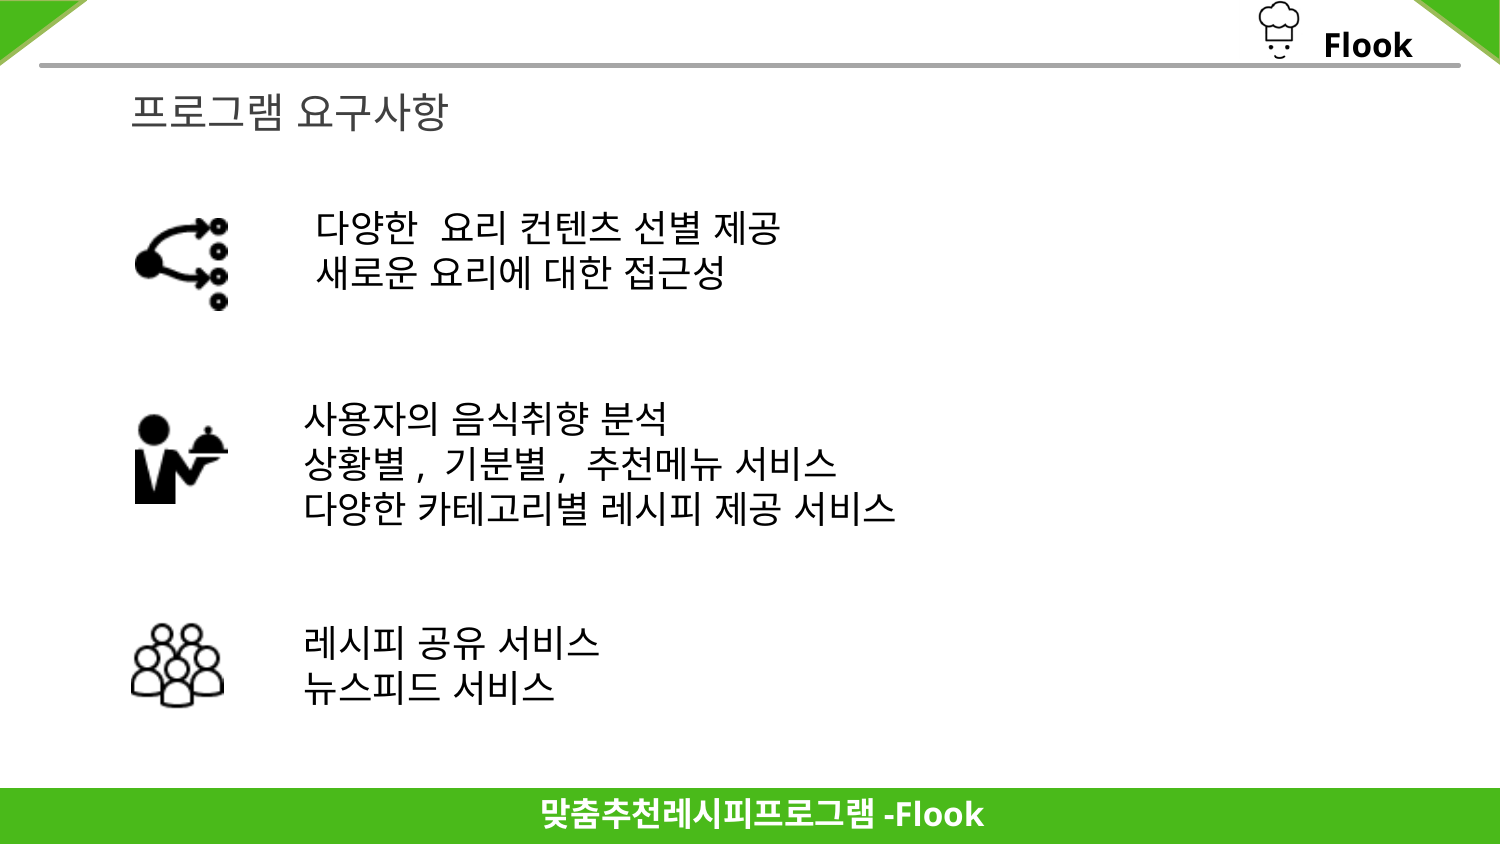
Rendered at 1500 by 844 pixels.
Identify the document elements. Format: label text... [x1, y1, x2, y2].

text_box 다양한 요리 컨텐츠 선별 제공 새로운 요리에 대한 접근성 [301, 197, 939, 303]
picture [135, 411, 228, 504]
text_box 사용자의 음식취향 분석 상황별, 기분별, 추천메뉴 서비스 다양한 카테고리별 레시피 제공 서비스 [288, 388, 939, 539]
picture [131, 620, 224, 713]
text_box Flook [1308, 16, 1428, 72]
text_box [39, 63, 1308, 68]
text_box 프로그램 요구사항 [116, 79, 466, 145]
picture [135, 218, 228, 311]
text_box [1428, 63, 1461, 68]
picture [1238, 0, 1316, 59]
text_box 레시피 공유 서비스 뉴스피드 서비스 [289, 612, 857, 718]
